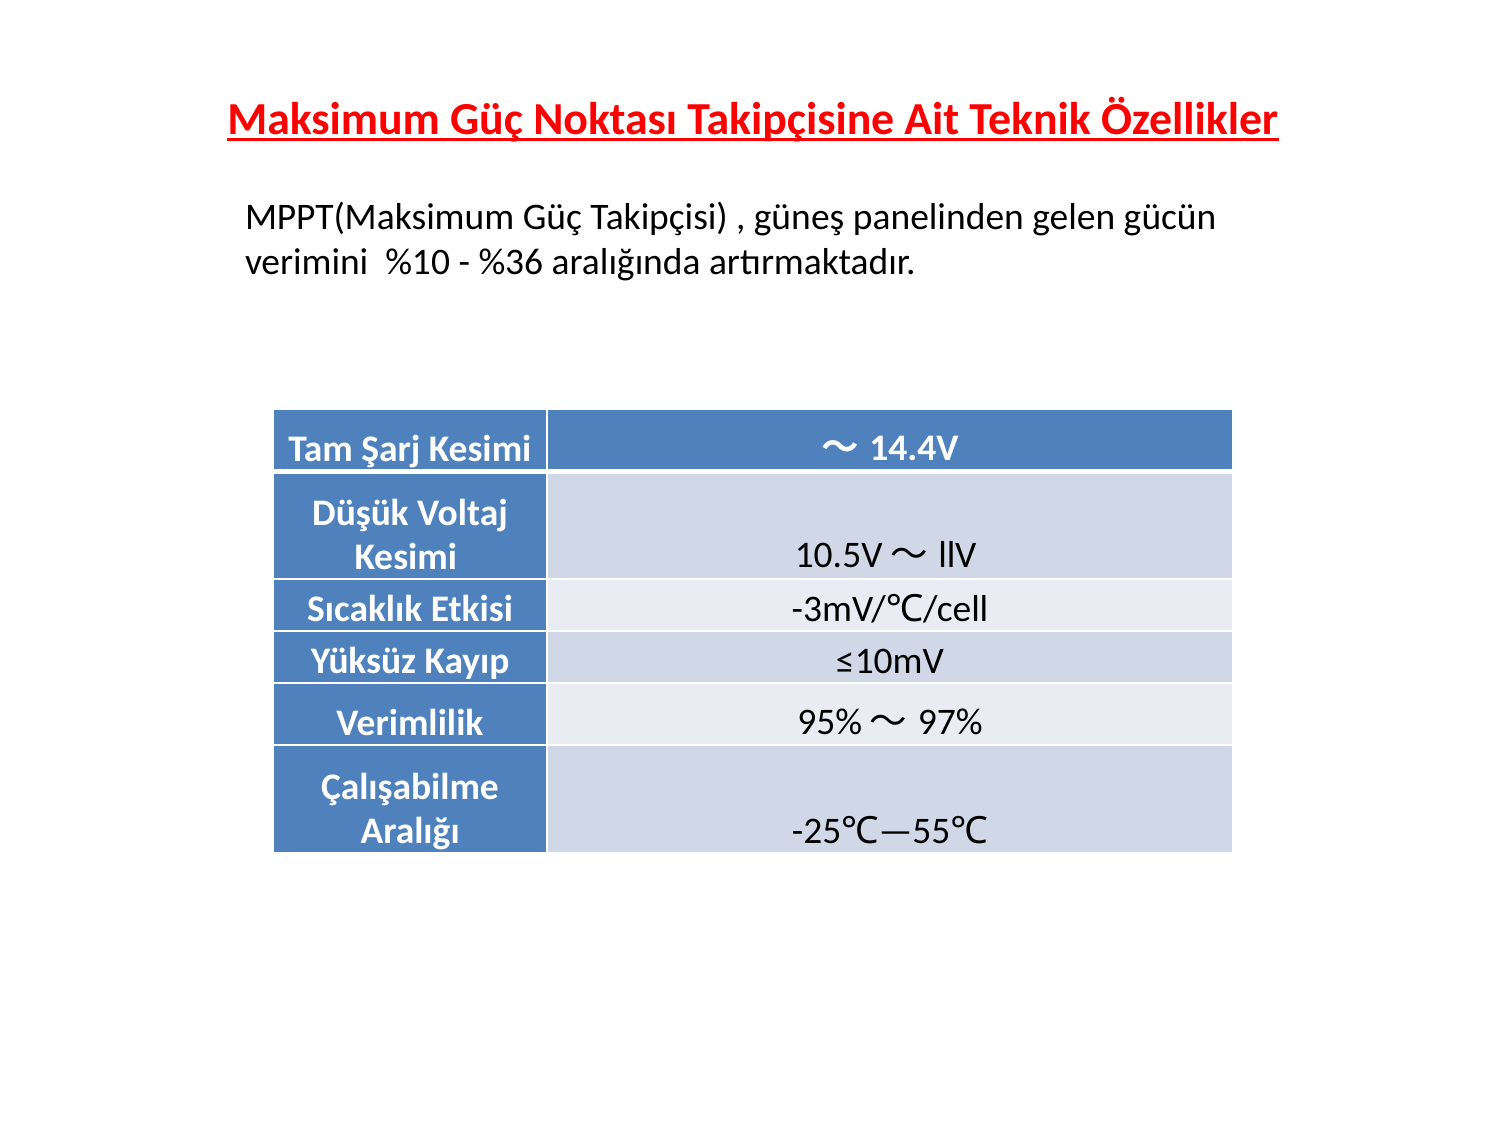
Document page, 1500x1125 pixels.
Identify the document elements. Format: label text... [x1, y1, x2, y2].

table_cell -3mV/℃/cell [548, 580, 1232, 630]
table_cell 95%～97% [548, 684, 1232, 744]
table_cell ≤10mV [548, 632, 1232, 682]
table_cell Yüksüz Kayıp [274, 632, 546, 682]
text_box MPPT(Maksimum Güç Takipçisi) , güneş panelinden gelen gücün verimini %10 - %36 aralığında artırmaktadır. [230, 184, 1270, 290]
table_cell Çalışabilme Aralığı [274, 746, 546, 852]
table_cell Verimlilik [274, 684, 546, 744]
table_cell Düşük Voltaj Kesimi [274, 474, 546, 578]
table_cell -25℃—55℃ [548, 746, 1232, 852]
text_box Maksimum Güç Noktası Takipçisine Ait Teknik Özellikler [212, 81, 1294, 152]
table_cell 10.5V～llV [548, 474, 1232, 578]
table_header Tam Şarj Kesimi [274, 410, 546, 469]
table_cell Sıcaklık Etkisi [274, 580, 546, 630]
table_header ～14.4V [548, 410, 1232, 469]
